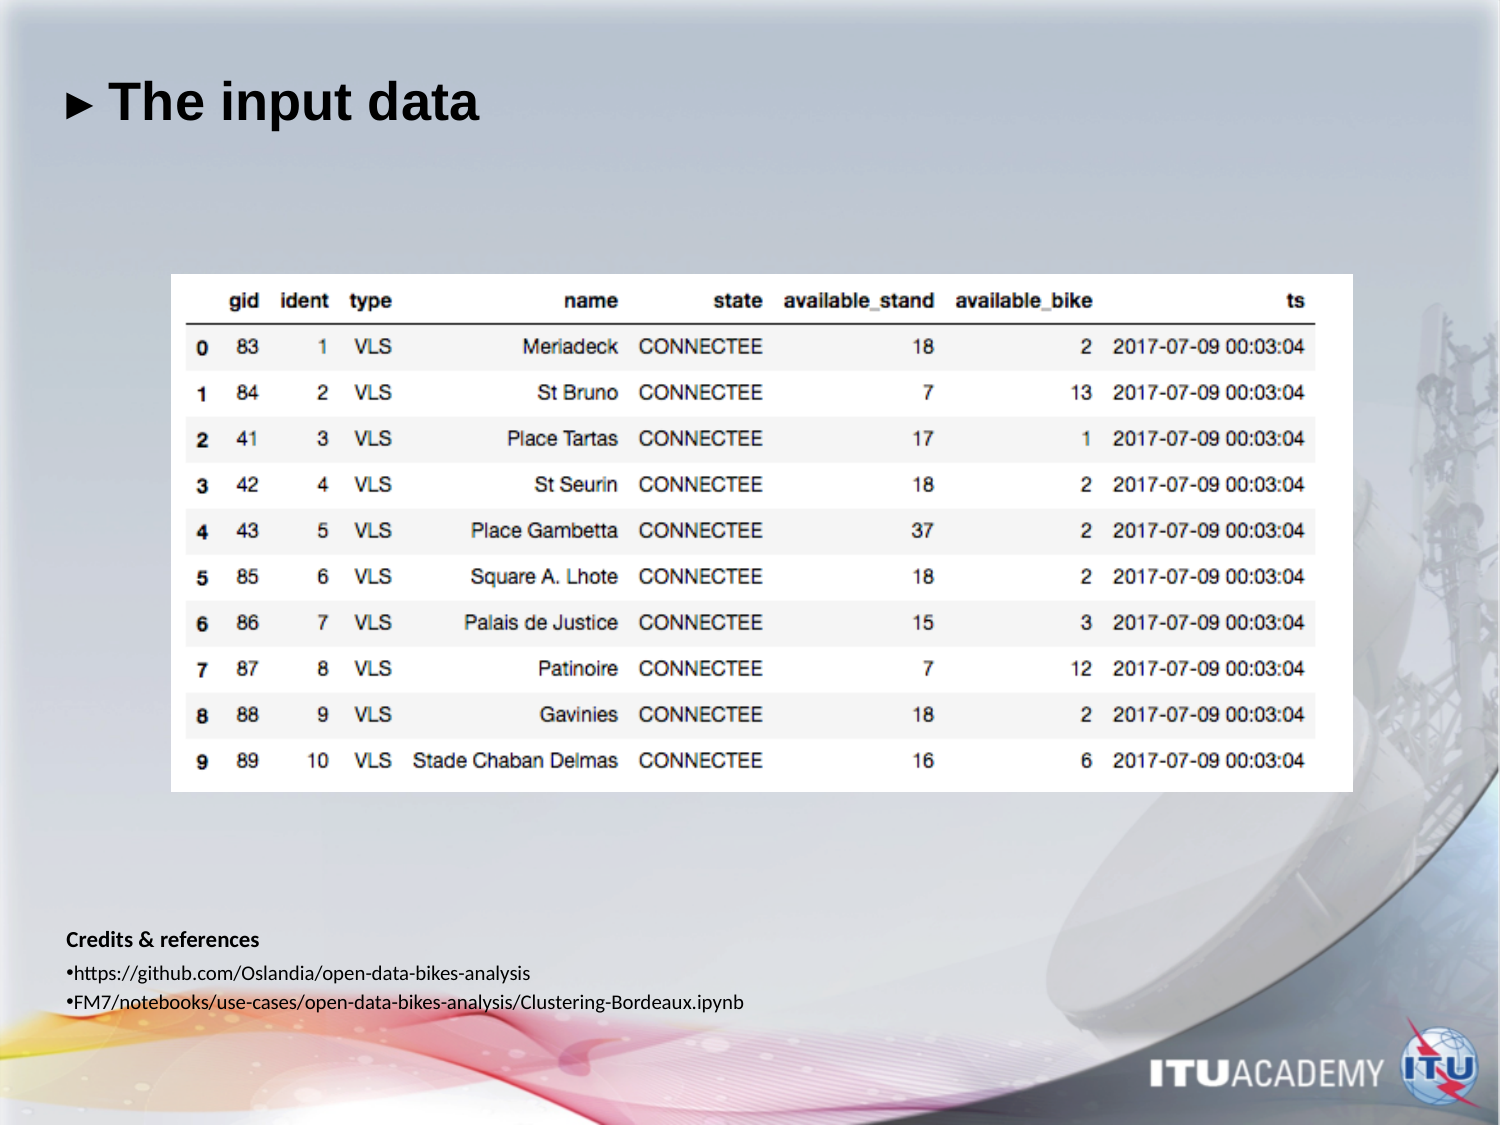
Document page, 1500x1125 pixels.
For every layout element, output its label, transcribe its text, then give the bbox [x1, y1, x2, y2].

picture [0, 0, 1500, 1125]
text_box https://github.com/Oslandia/open-data-bikes-analysis FM7/notebooks/use-cases/open-data-bikes-analysis/Clustering-Bordeaux.ipynb [59, 952, 1093, 1103]
list Credits & references [58, 916, 308, 965]
title ▸ The input data [58, 58, 1410, 174]
